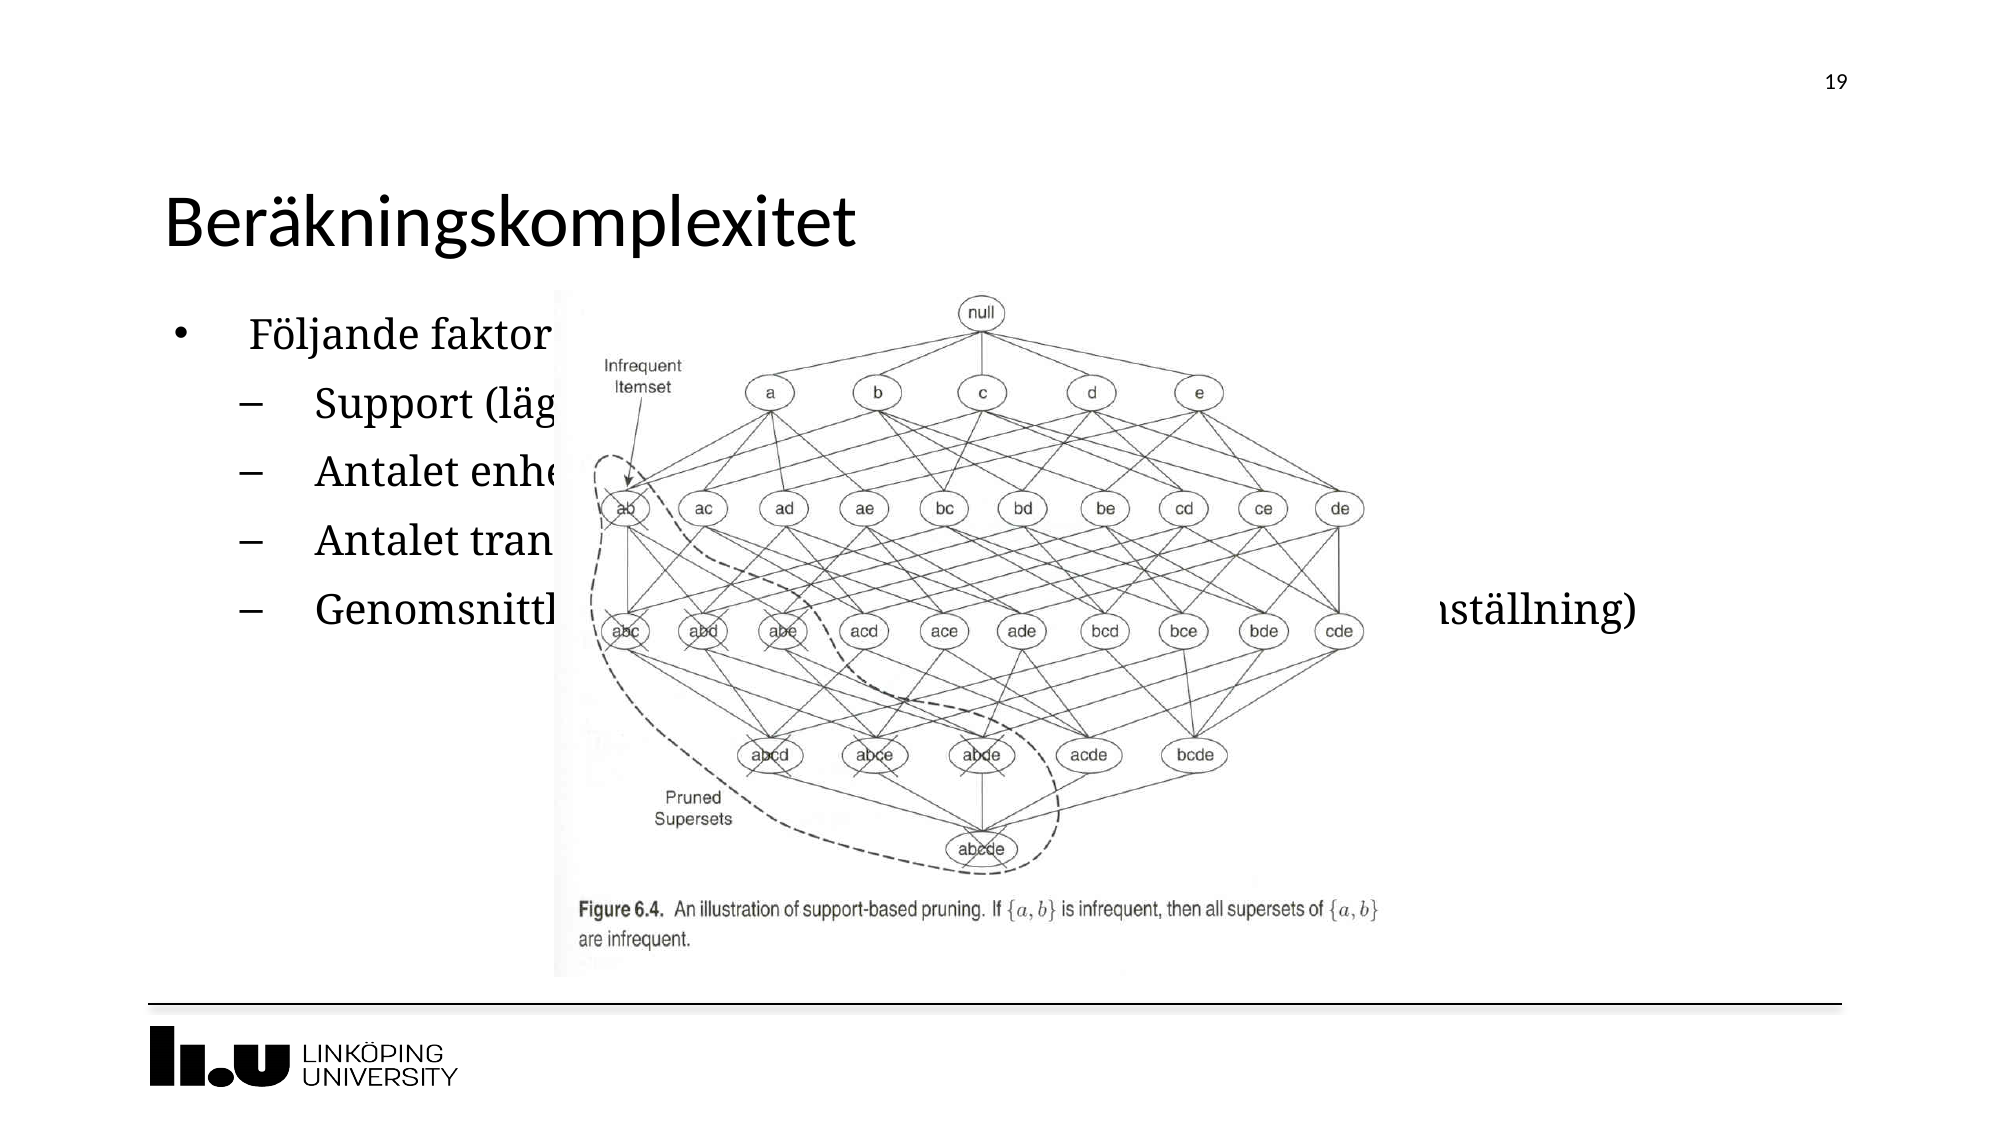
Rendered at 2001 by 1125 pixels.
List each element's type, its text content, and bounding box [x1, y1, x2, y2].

slide_number 19 [1741, 59, 1863, 103]
picture [150, 1026, 458, 1087]
title Beräkningskomplexitet [149, 163, 1843, 301]
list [553, 290, 1441, 978]
